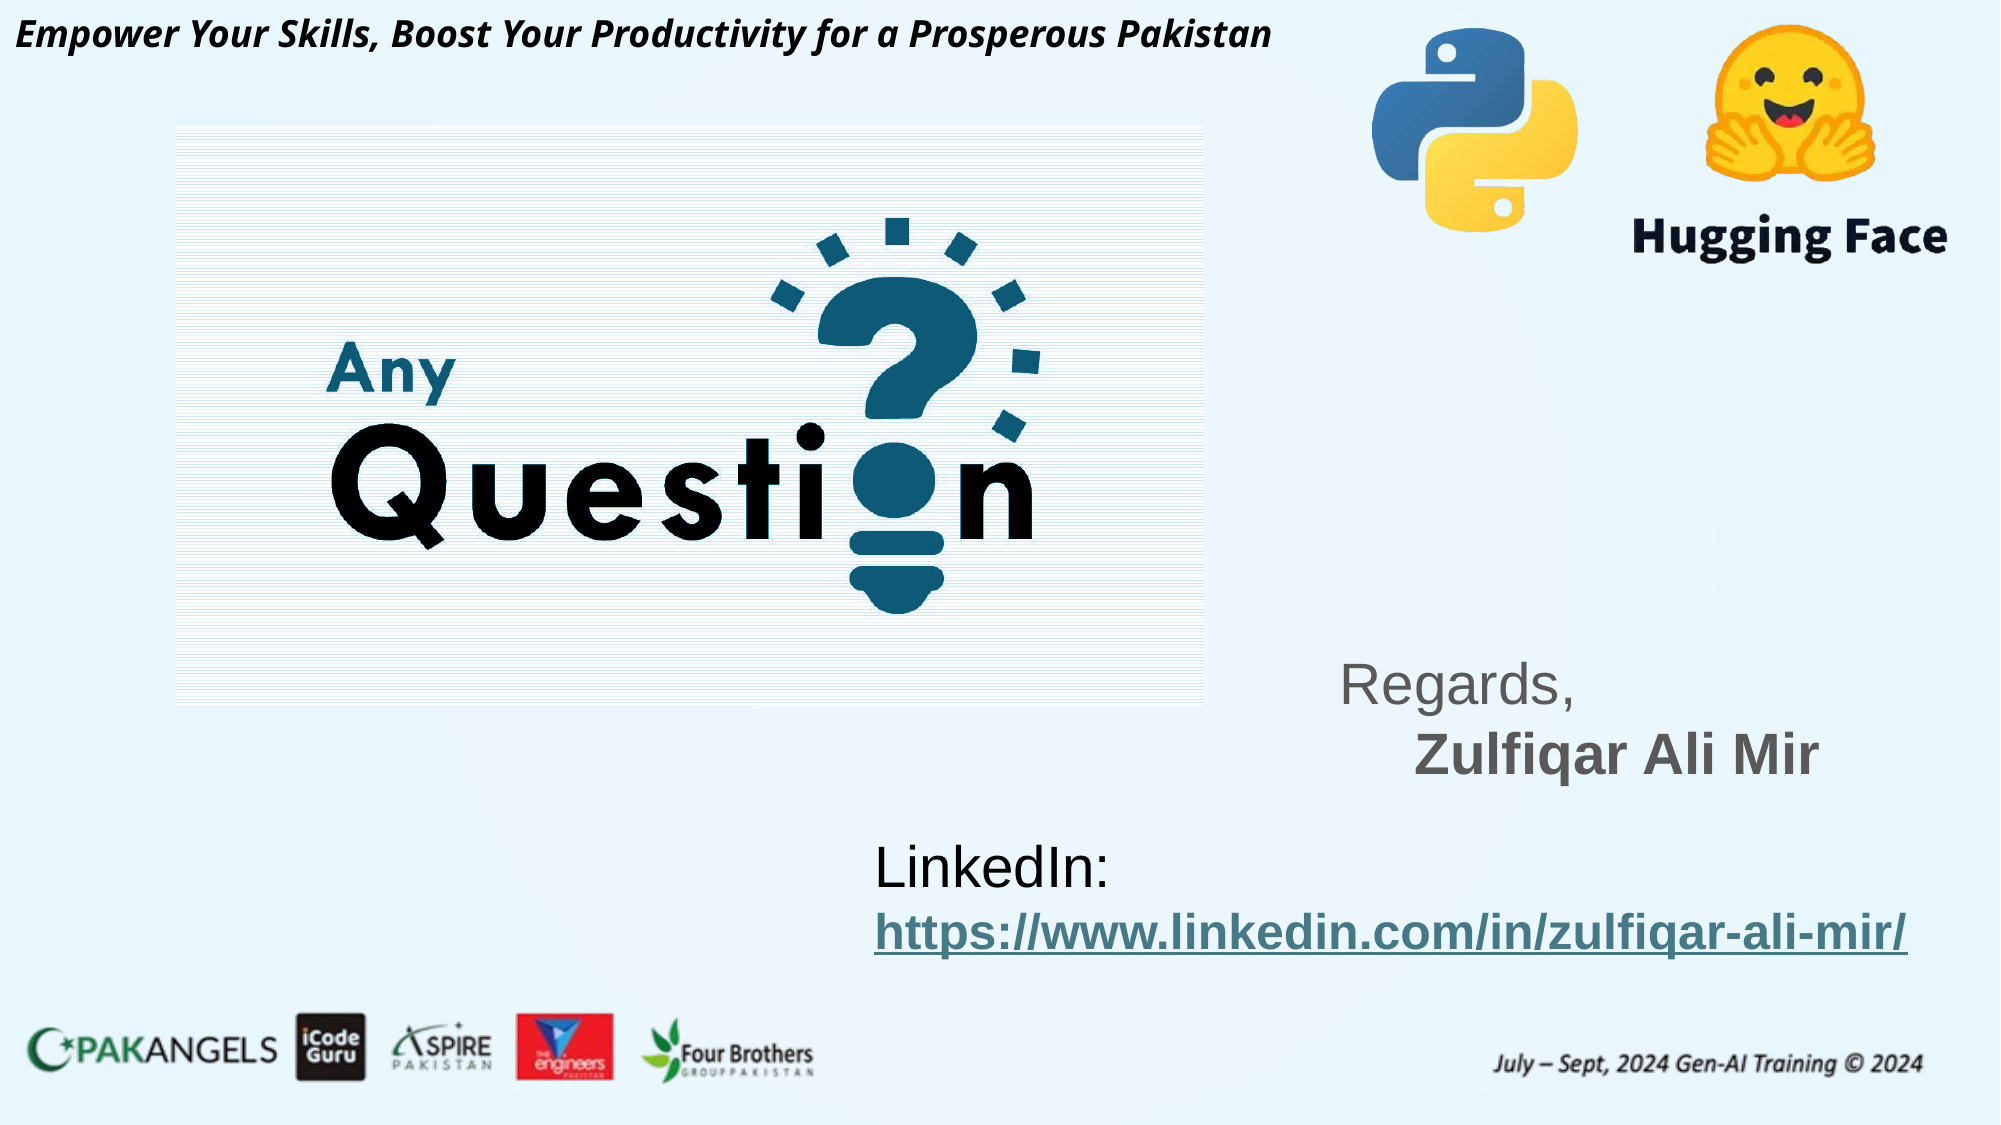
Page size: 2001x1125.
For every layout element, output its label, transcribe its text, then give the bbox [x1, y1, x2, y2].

picture [176, 126, 1204, 705]
picture [1372, 28, 1578, 233]
picture [0, 990, 2000, 1125]
text_box Regards, Zulfiqar Ali Mir [1324, 638, 1950, 794]
picture [1600, 3, 1972, 281]
text_box Empower Your Skills, Boost Your Productivity for a Prosperous Pakistan [0, 0, 1601, 57]
text_box LinkedIn: https://www.linkedin.com/in/zulfiqar-ali-mir/ [859, 814, 1982, 975]
